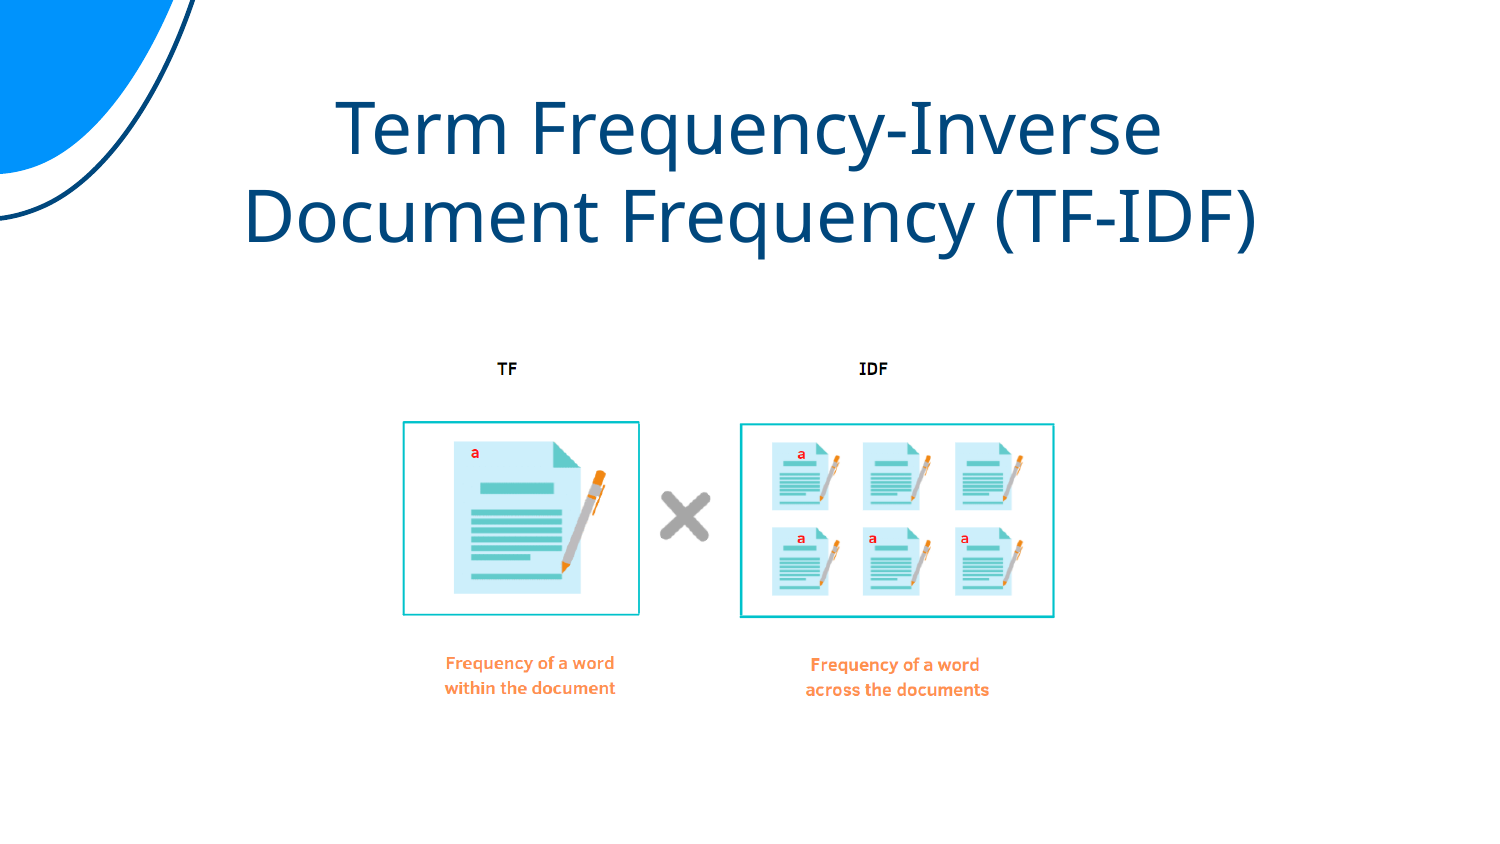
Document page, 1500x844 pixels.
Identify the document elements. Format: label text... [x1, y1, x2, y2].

picture [369, 326, 1107, 719]
title Term Frequency-Inverse Document Frequency (TF-IDF) [188, 124, 1311, 214]
